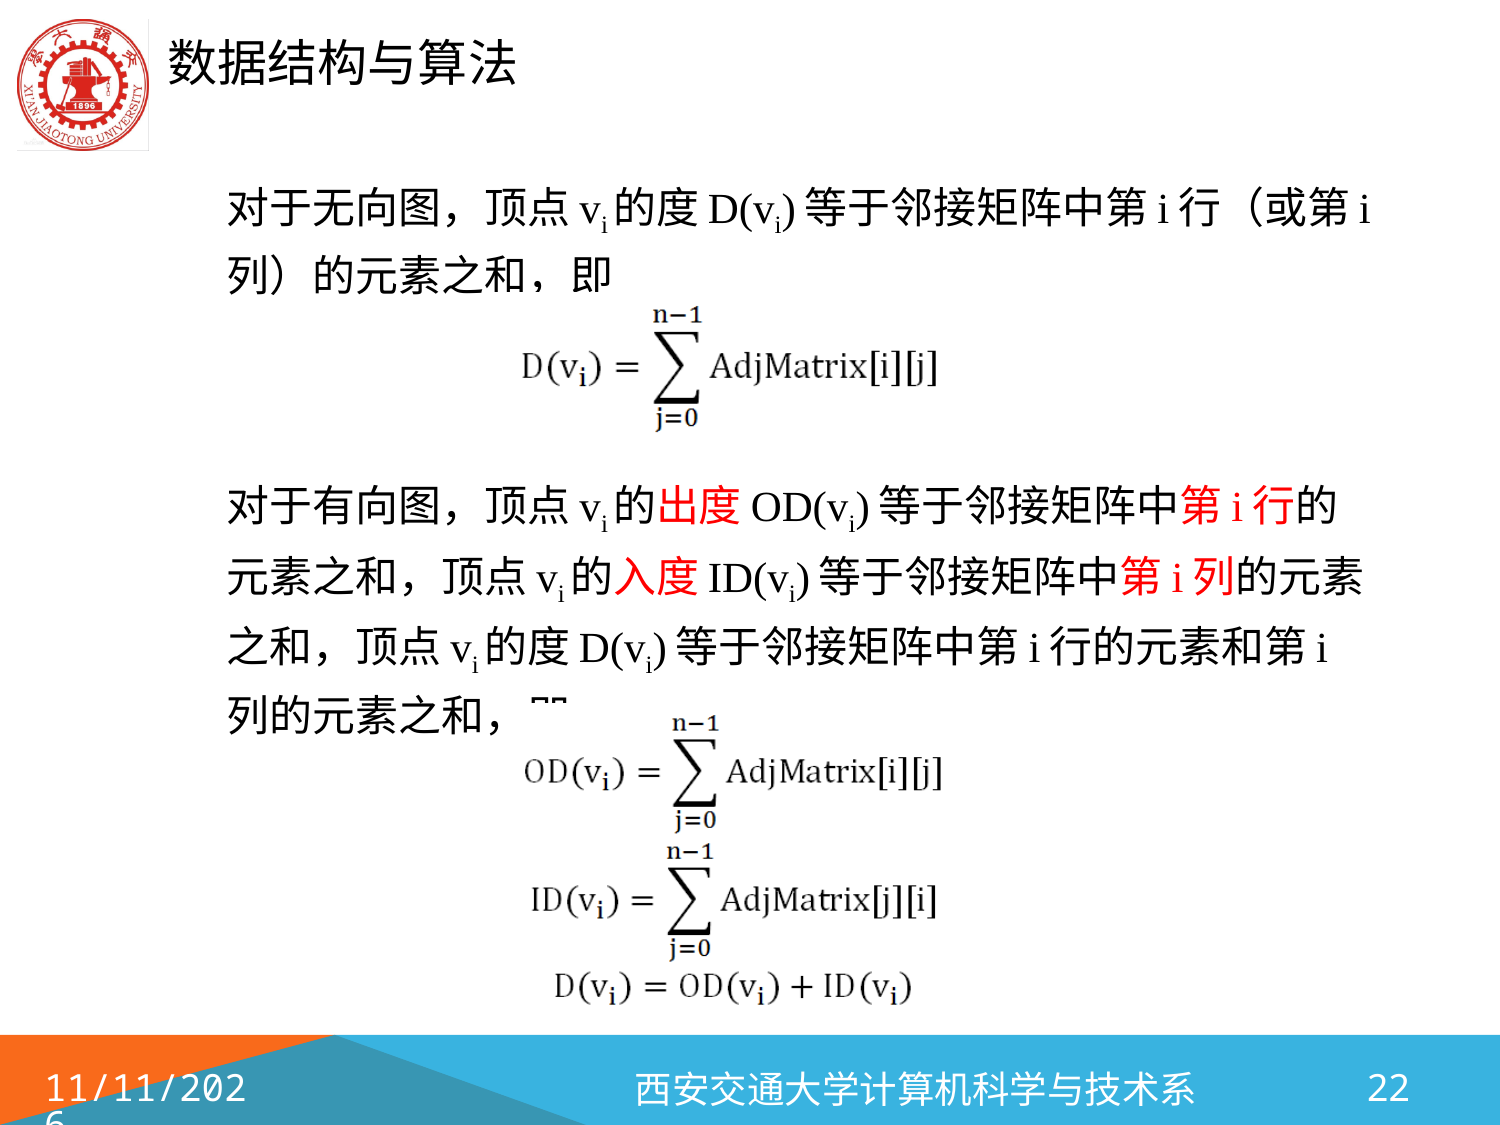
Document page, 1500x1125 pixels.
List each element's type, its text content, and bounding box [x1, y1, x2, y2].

list 对于无向图，顶点vi的度D(vi)等于邻接矩阵中第i行（或第i列）的元素之和，即 对于有向图，顶点vi的出度OD(vi)等于邻接矩阵中第i行的元素之和，顶点vi的入度ID(vi)等于邻接矩阵中第i列的元素之和，顶点vi的度D(vi)等于邻接矩阵中第i行的元素和第i列的元素之和，即 [159, 160, 1394, 749]
picture [491, 292, 958, 438]
picture [503, 702, 965, 1019]
picture [17, 19, 149, 151]
